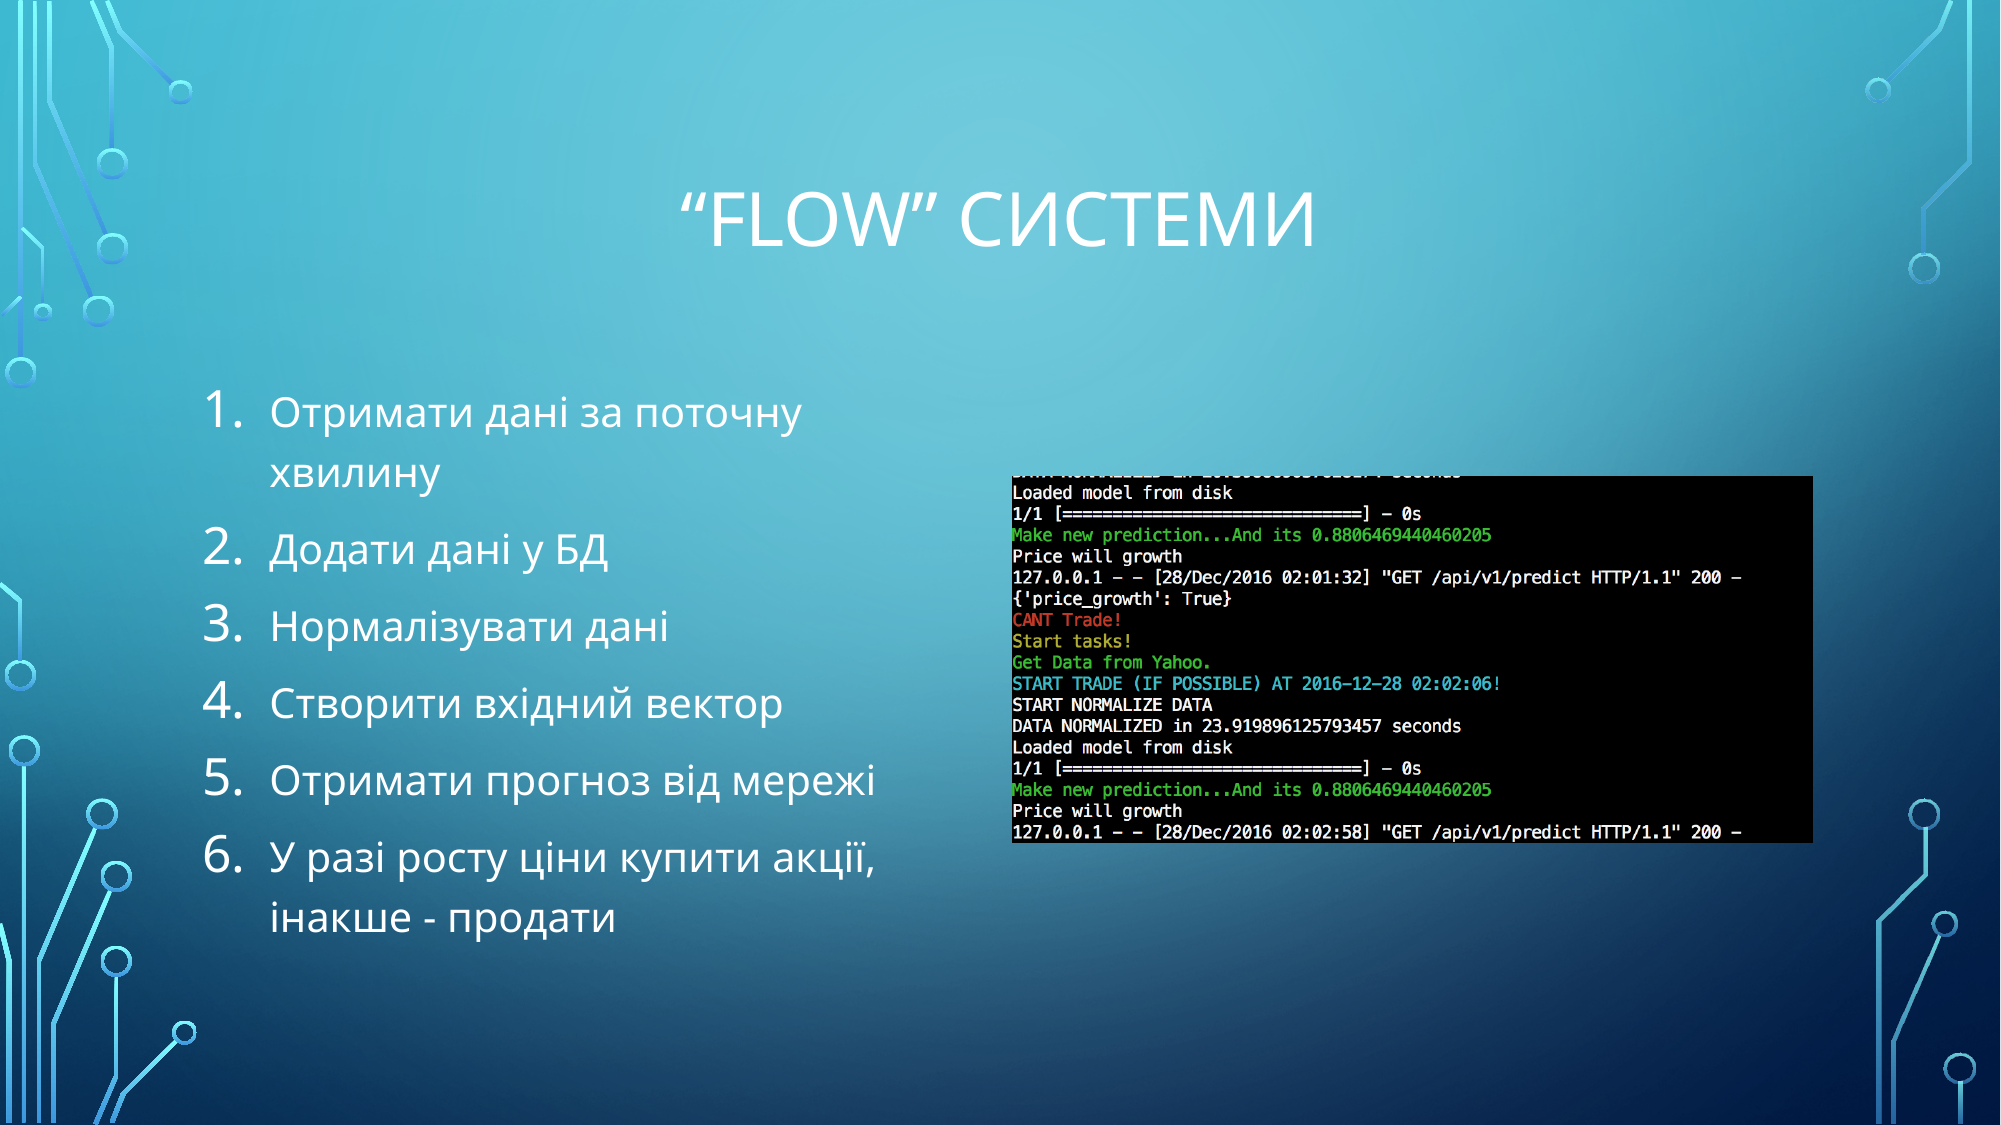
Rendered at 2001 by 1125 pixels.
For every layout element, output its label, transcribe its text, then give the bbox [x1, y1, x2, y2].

title “Flow” системи [187, 101, 1813, 344]
list Отримати дані за поточну хвилину Додати дані у БД Нормалізувати дані Створити вхідний вектор Отримати прогноз від мережі У разі росту ціни купити акції, інакше - продати [187, 369, 988, 950]
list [1012, 476, 1813, 843]
